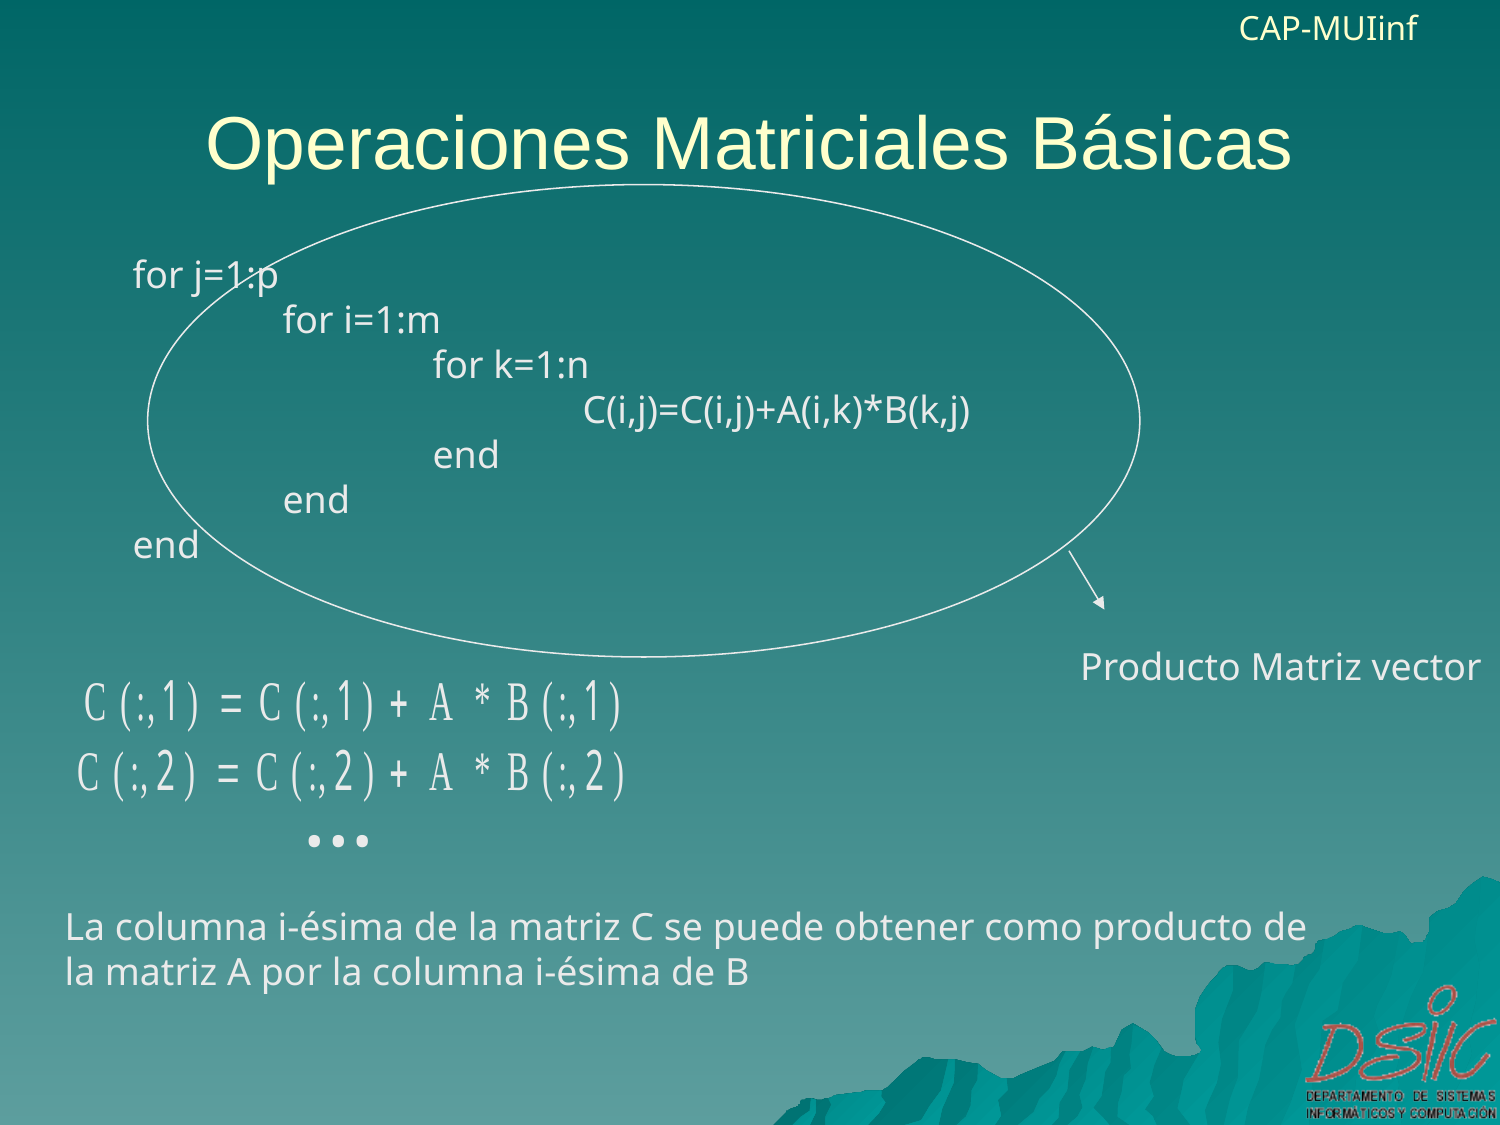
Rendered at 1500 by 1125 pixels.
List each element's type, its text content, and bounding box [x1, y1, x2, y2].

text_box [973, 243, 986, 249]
text_box … [287, 819, 390, 873]
title Operaciones Matriciales Básicas [75, 45, 1425, 233]
text_box [1068, 550, 1105, 610]
text_box La columna i-ésima de la matriz C se puede obtener como producto de la matriz A por la columna i-ésima de B [49, 895, 1341, 1001]
picture [1304, 979, 1500, 1125]
text_box [147, 184, 1140, 657]
text_box for j=1:p for i=1:m for k=1:n C(i,j)=C(i,j)+A(i,k)*B(k,j) end end end [117, 243, 314, 574]
text_box Producto Matriz vector [1065, 635, 1497, 696]
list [76, 668, 632, 737]
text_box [70, 739, 639, 811]
